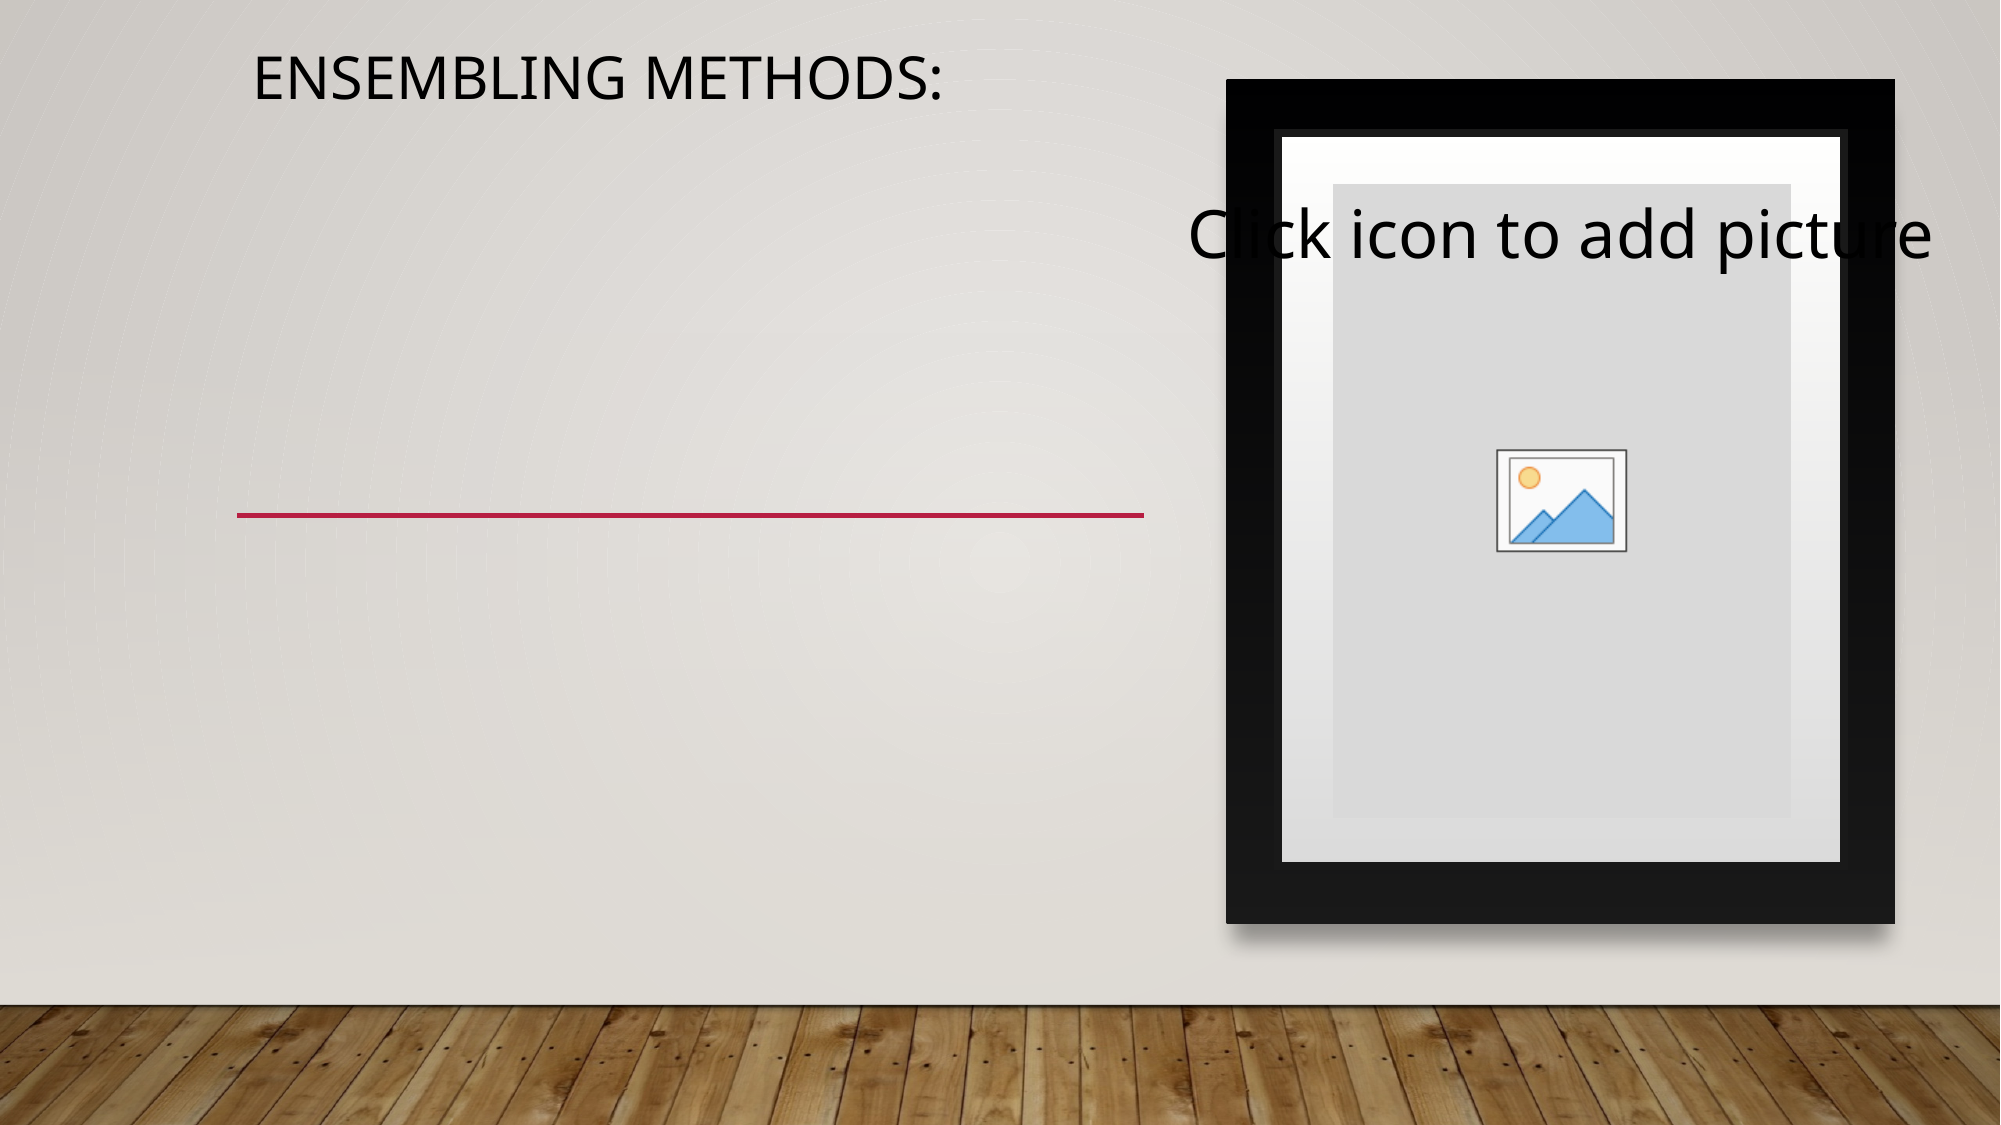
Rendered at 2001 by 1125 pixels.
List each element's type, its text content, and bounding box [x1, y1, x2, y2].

title Ensembling Methods: [237, 40, 1146, 120]
picture [0, 1005, 2000, 1125]
picture [1332, 183, 1791, 819]
